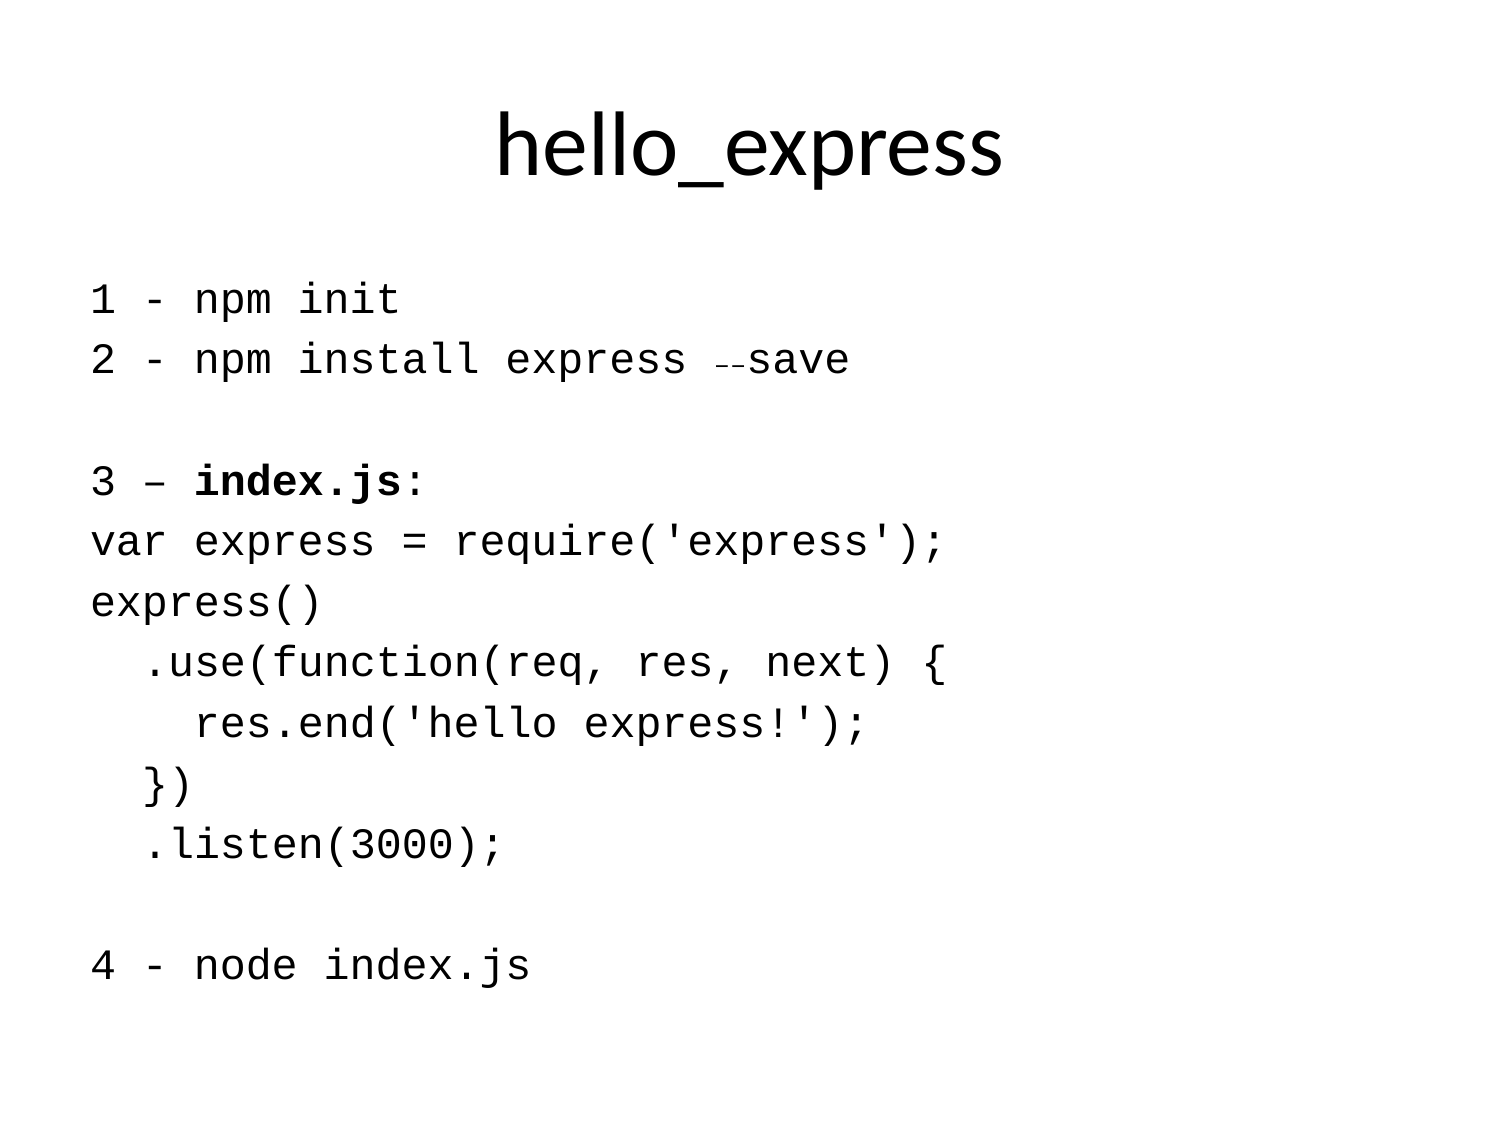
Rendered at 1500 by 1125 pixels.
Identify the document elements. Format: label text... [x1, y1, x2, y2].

list 1 - npm init 2 - npm install express ––save 3 – index.js: var express = require('express'); express() .use(function(req, res, next) { res.end('hello express!'); }) .listen(3000); 4 - node index.js [75, 262, 1425, 1005]
title hello_express [75, 45, 1425, 233]
